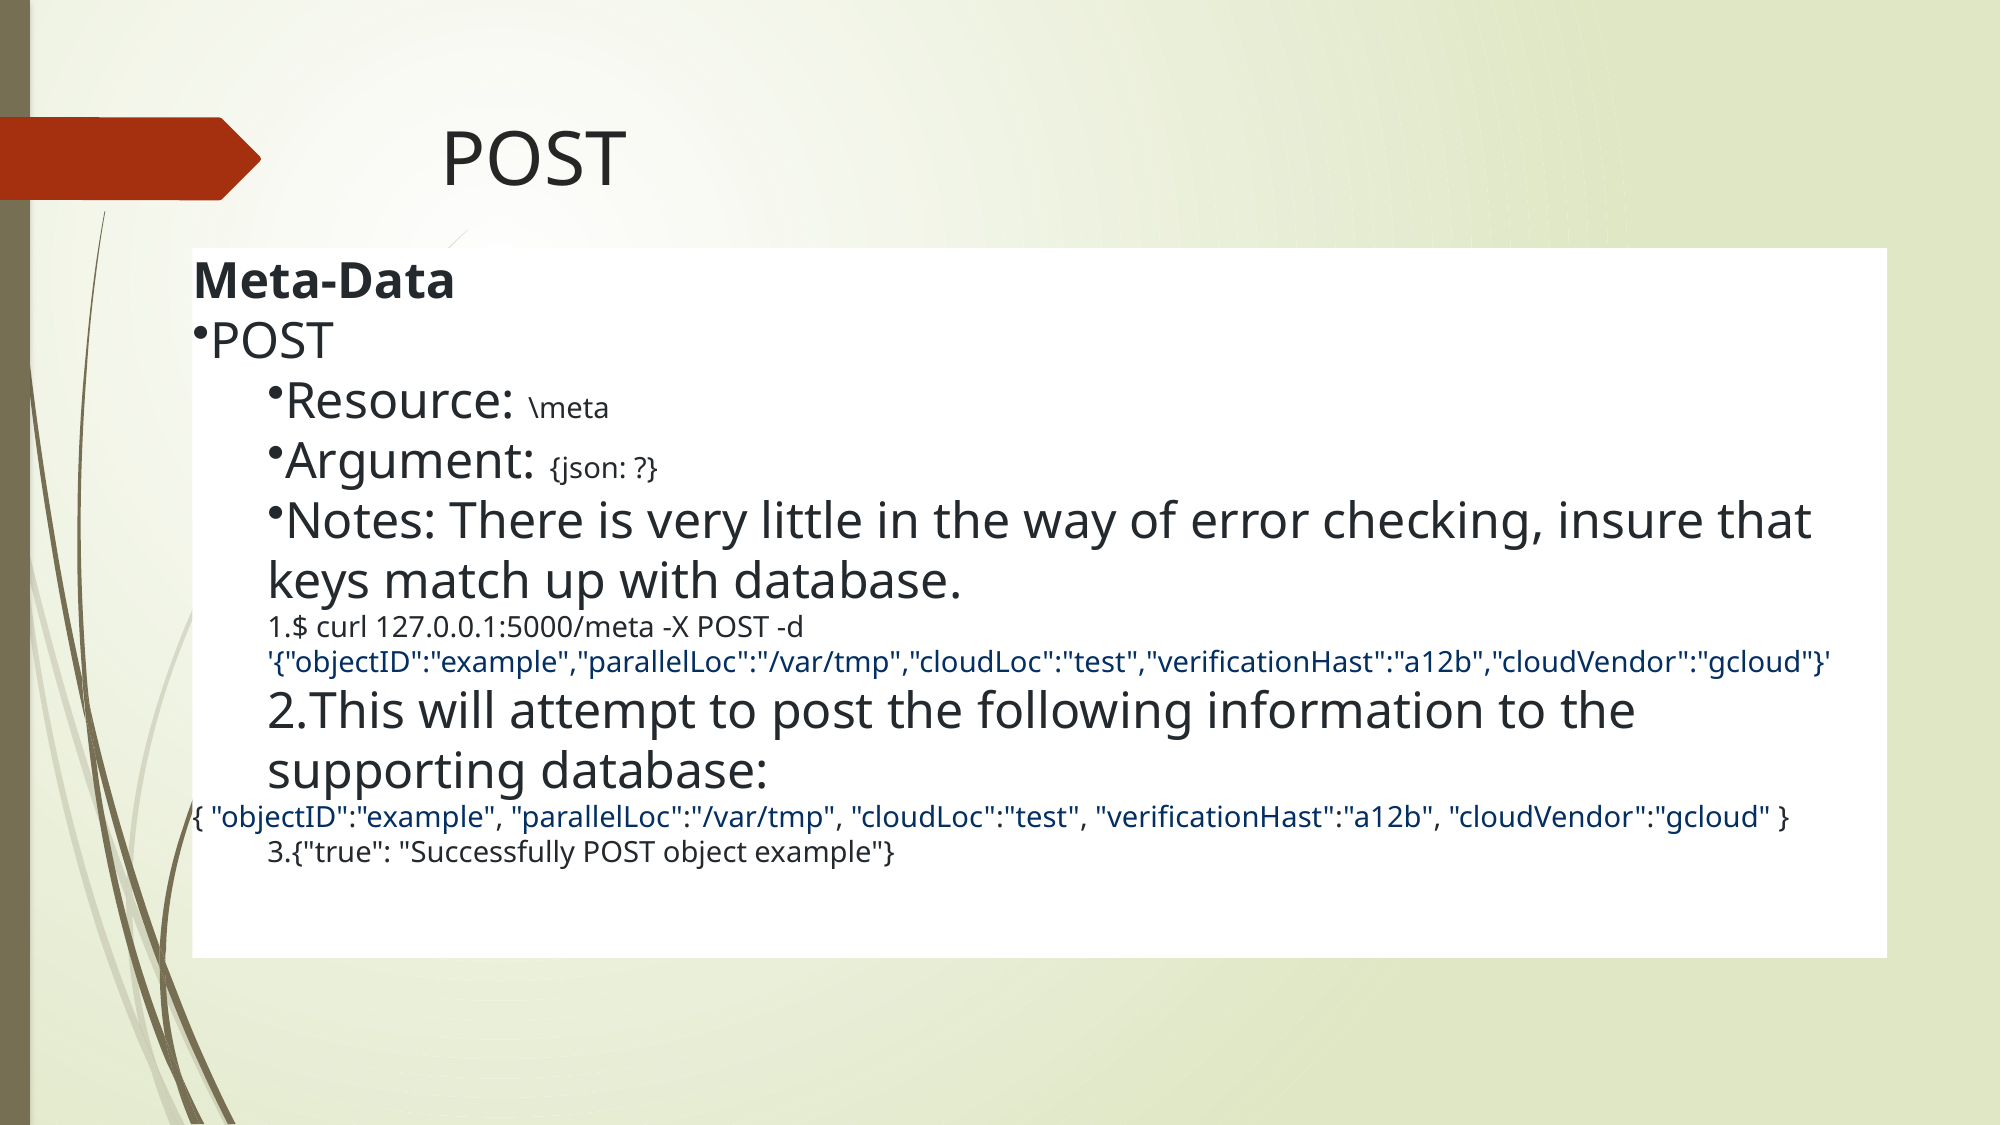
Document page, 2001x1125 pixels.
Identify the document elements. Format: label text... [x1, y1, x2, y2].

list Meta-Data POST Resource: \meta Argument: {json: ?} Notes: There is very little in the way of error checking, insure that keys match up with database. $ curl 127.0.0.1:5000/meta -X POST -d '{"objectID":"example","parallelLoc":"/var/tmp","cloudLoc":"test","verificationHast":"a12b","cloudVendor":"gcloud"}' This will attempt to post the following information to the supporting database: { "objectID":"example", "parallelLoc":"/var/tmp", "cloudLoc":"test", "verificationHast":"a12b", "cloudVendor":"gcloud" } {"true": "Successfully POST object example"} [192, 248, 1888, 958]
title POST [425, 102, 1888, 248]
